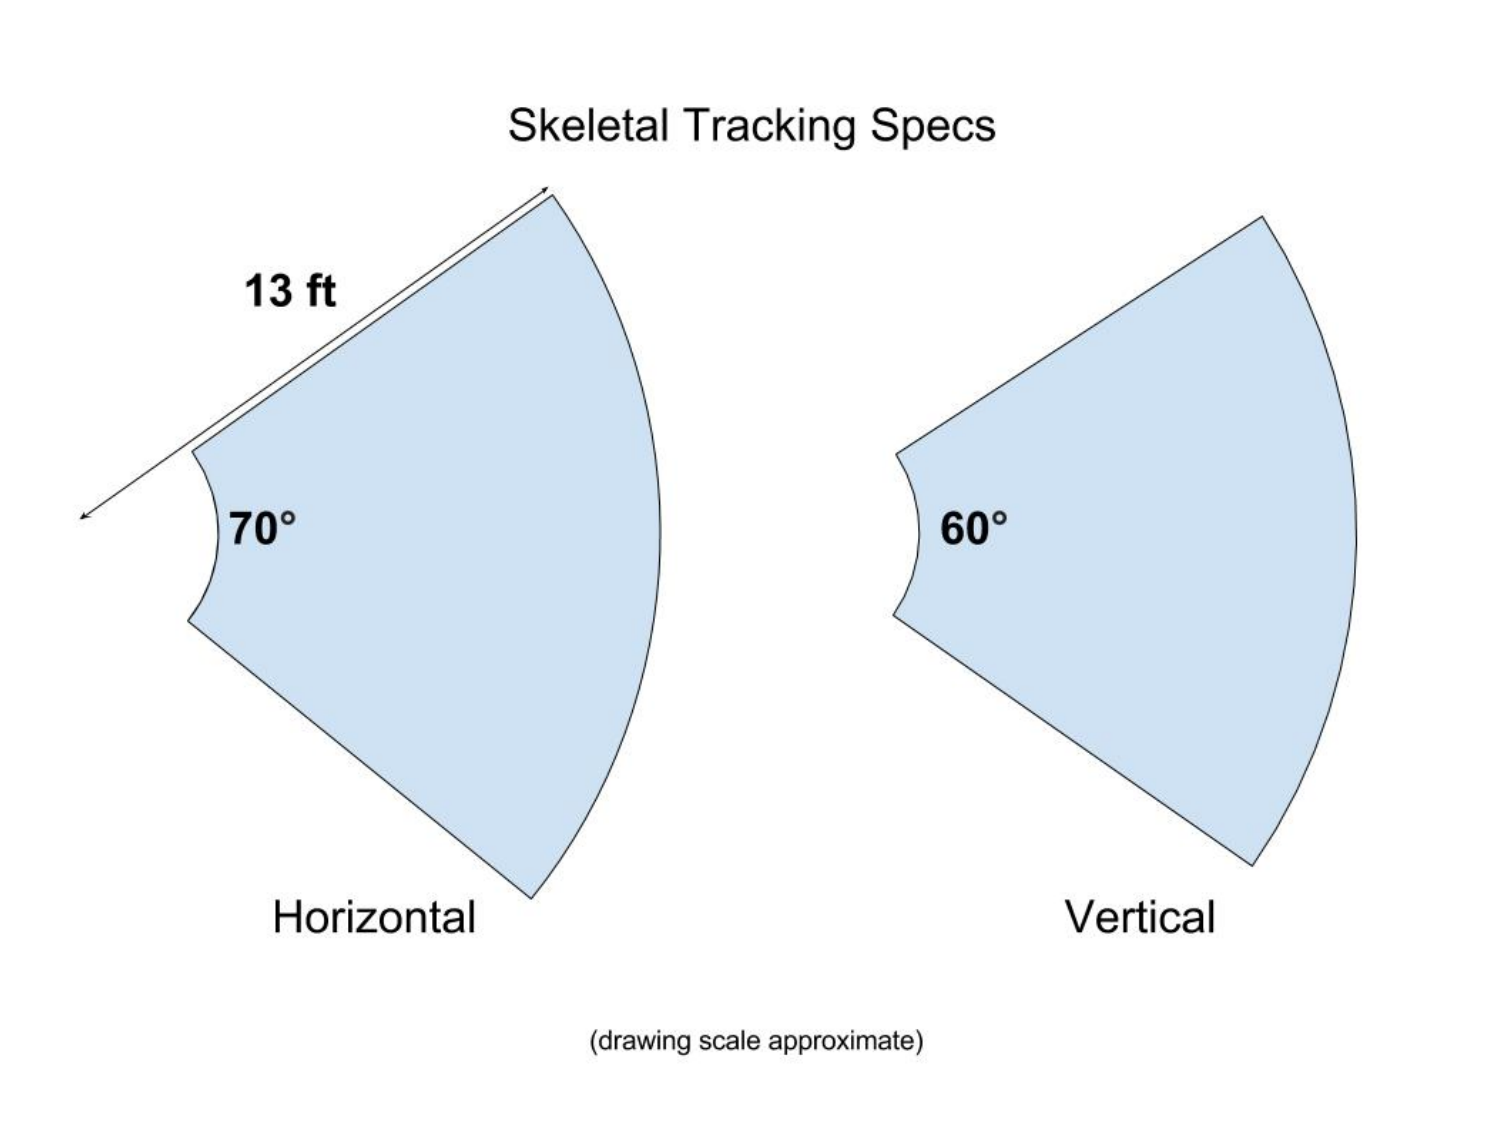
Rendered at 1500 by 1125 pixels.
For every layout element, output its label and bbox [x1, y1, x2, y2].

list [62, 49, 1430, 1076]
